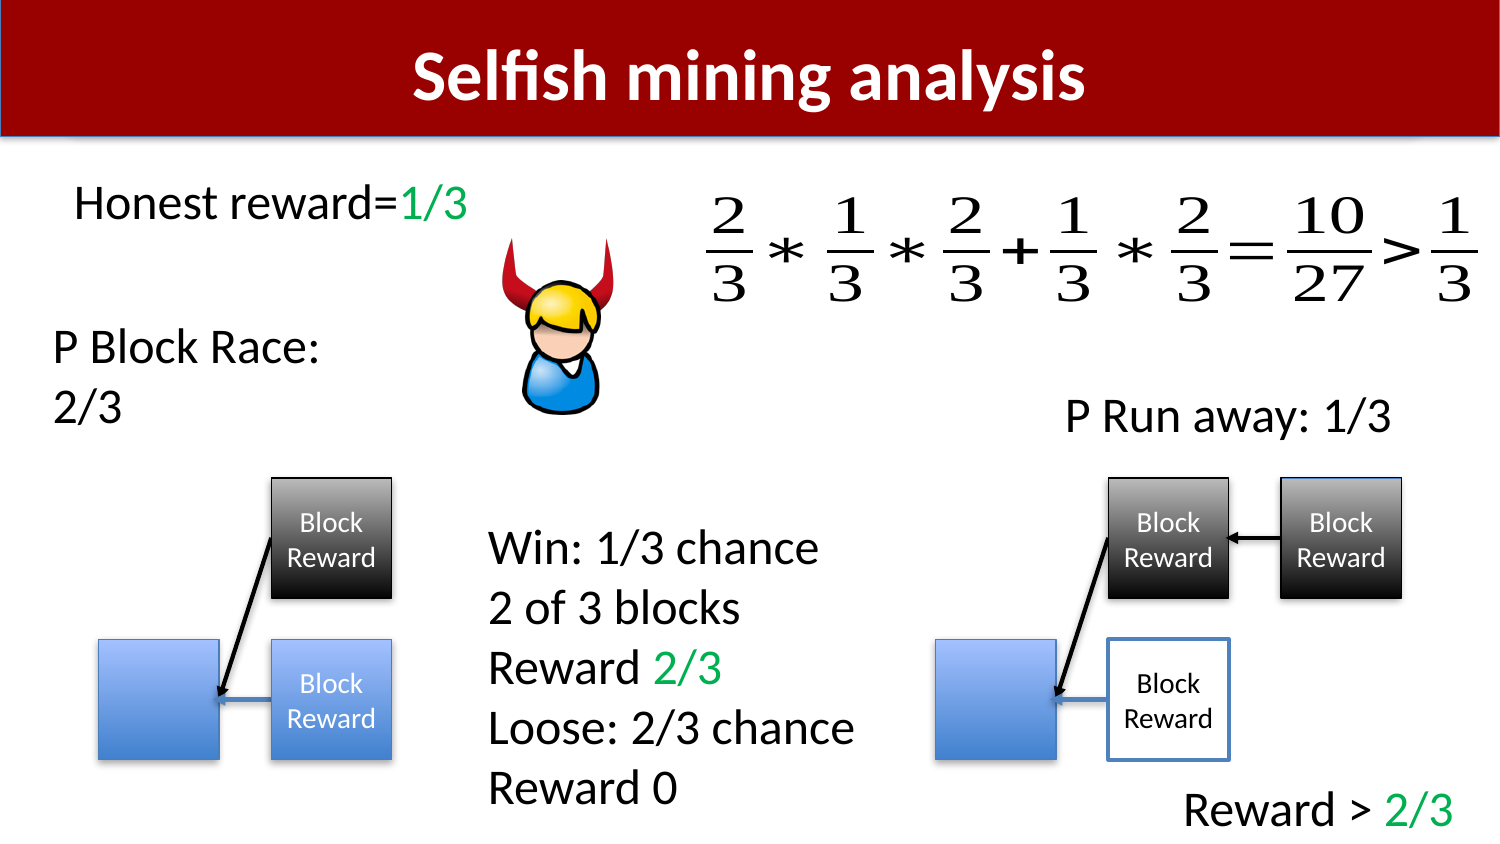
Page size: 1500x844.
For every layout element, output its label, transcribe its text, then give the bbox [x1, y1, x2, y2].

text_box [98, 639, 220, 760]
text_box Honest reward=1/3 [59, 162, 617, 238]
picture [496, 185, 617, 415]
text_box Win: 1/3 chance 2 of 3 blocks Reward 2/3 Loose: 2/3 chance Reward 0 [473, 506, 884, 822]
title Selfish mining analysis [75, 20, 1425, 123]
text_box P Run away: 1/3 [1049, 374, 1462, 450]
text_box Block Reward [271, 639, 392, 760]
text_box Block Reward [1108, 477, 1229, 599]
text_box P Block Race: 2/3 [38, 305, 364, 441]
text_box Block Reward [271, 477, 392, 599]
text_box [1055, 537, 1109, 699]
text_box Reward > 2/3 [1168, 768, 1482, 844]
text_box Block Reward [1106, 637, 1231, 762]
text_box [935, 639, 1057, 760]
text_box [218, 537, 272, 699]
text_box Block Reward [1280, 477, 1402, 599]
